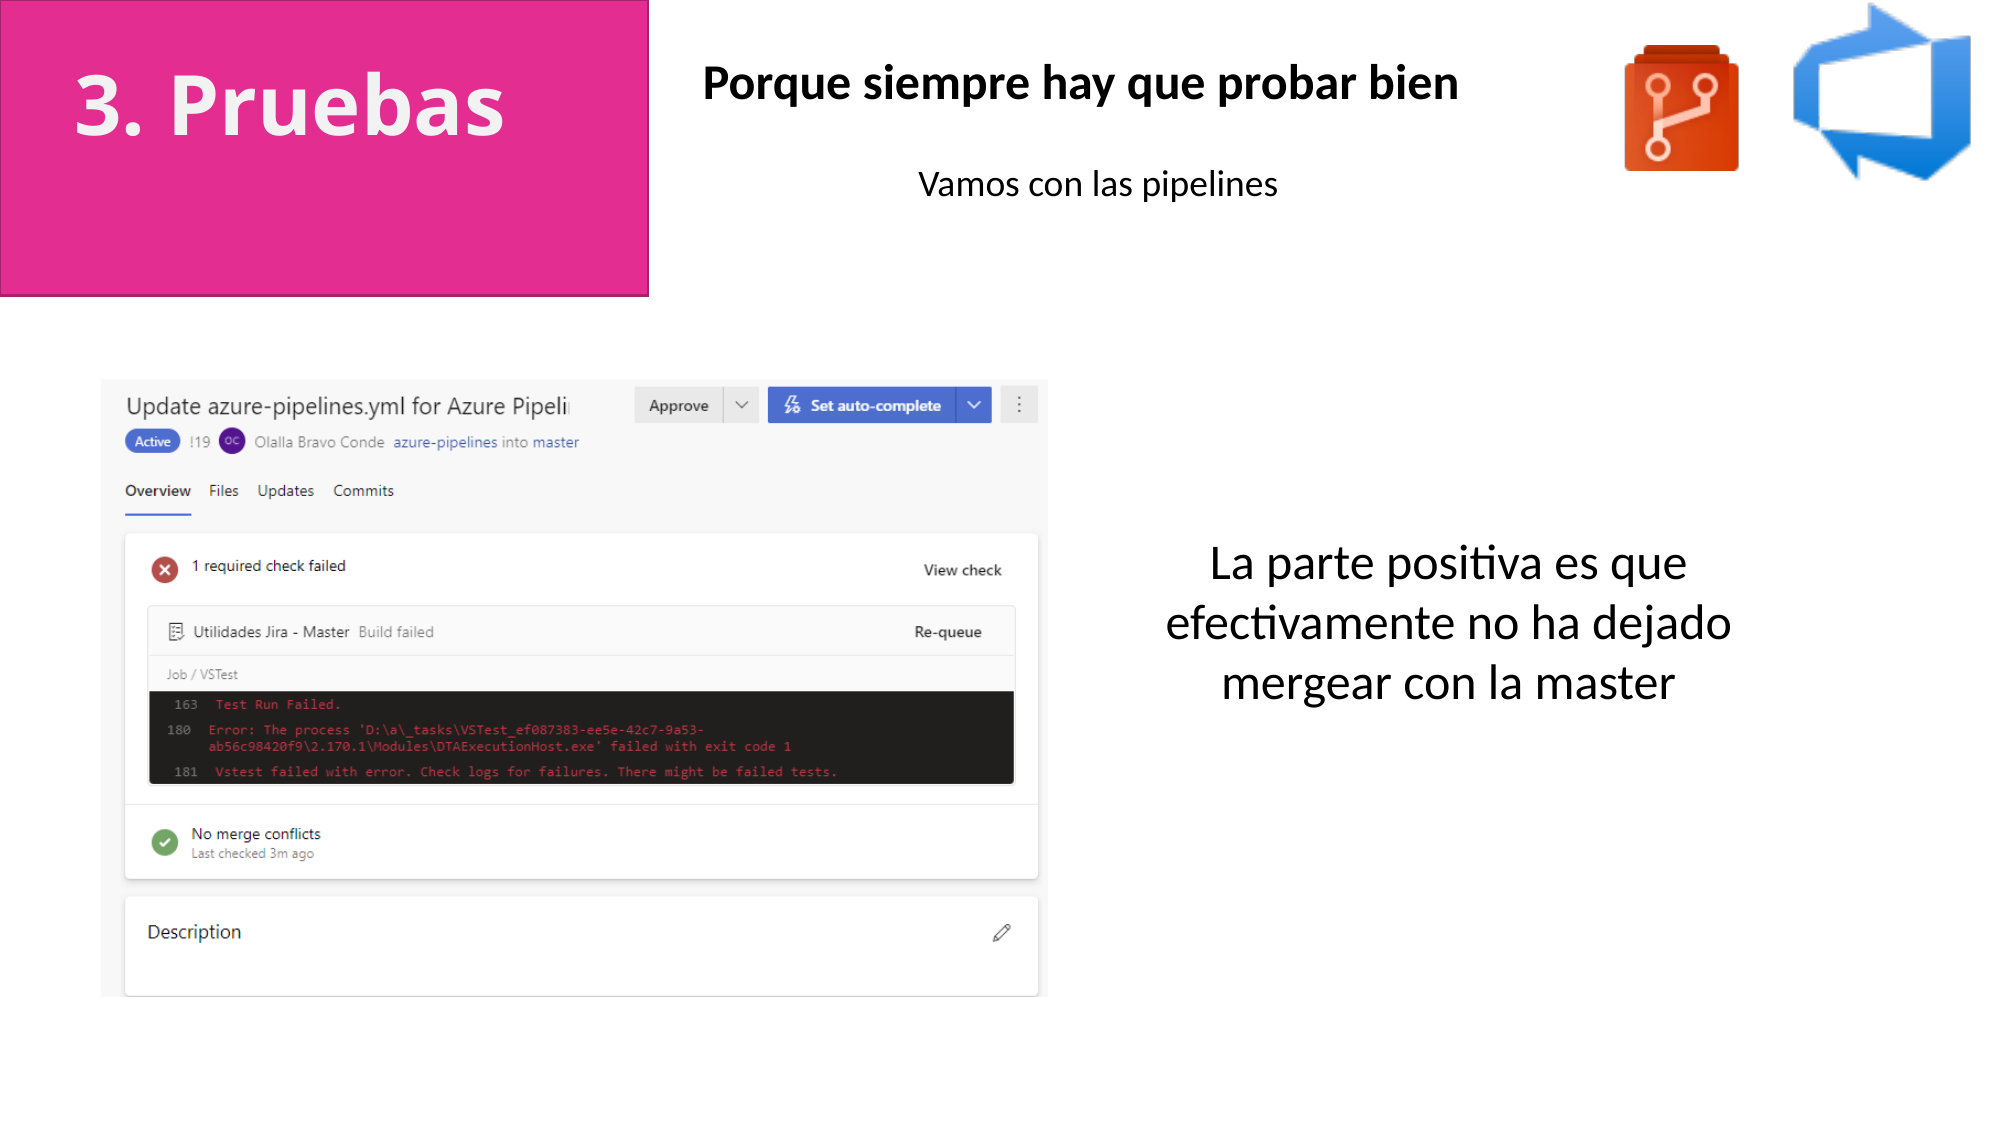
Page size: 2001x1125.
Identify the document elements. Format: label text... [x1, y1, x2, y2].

text_box [0, 0, 649, 297]
picture [101, 379, 1048, 997]
text_box La parte positiva es que efectivamente no ha dejado mergear con la master [1098, 521, 1800, 717]
text_box Porque siempre hay que probar bien [688, 42, 1580, 117]
title 3. Pruebas [59, 56, 546, 240]
picture [1784, 0, 1982, 192]
text_box Vamos con las pipelines [662, 151, 1535, 212]
picture [1619, 45, 1745, 171]
